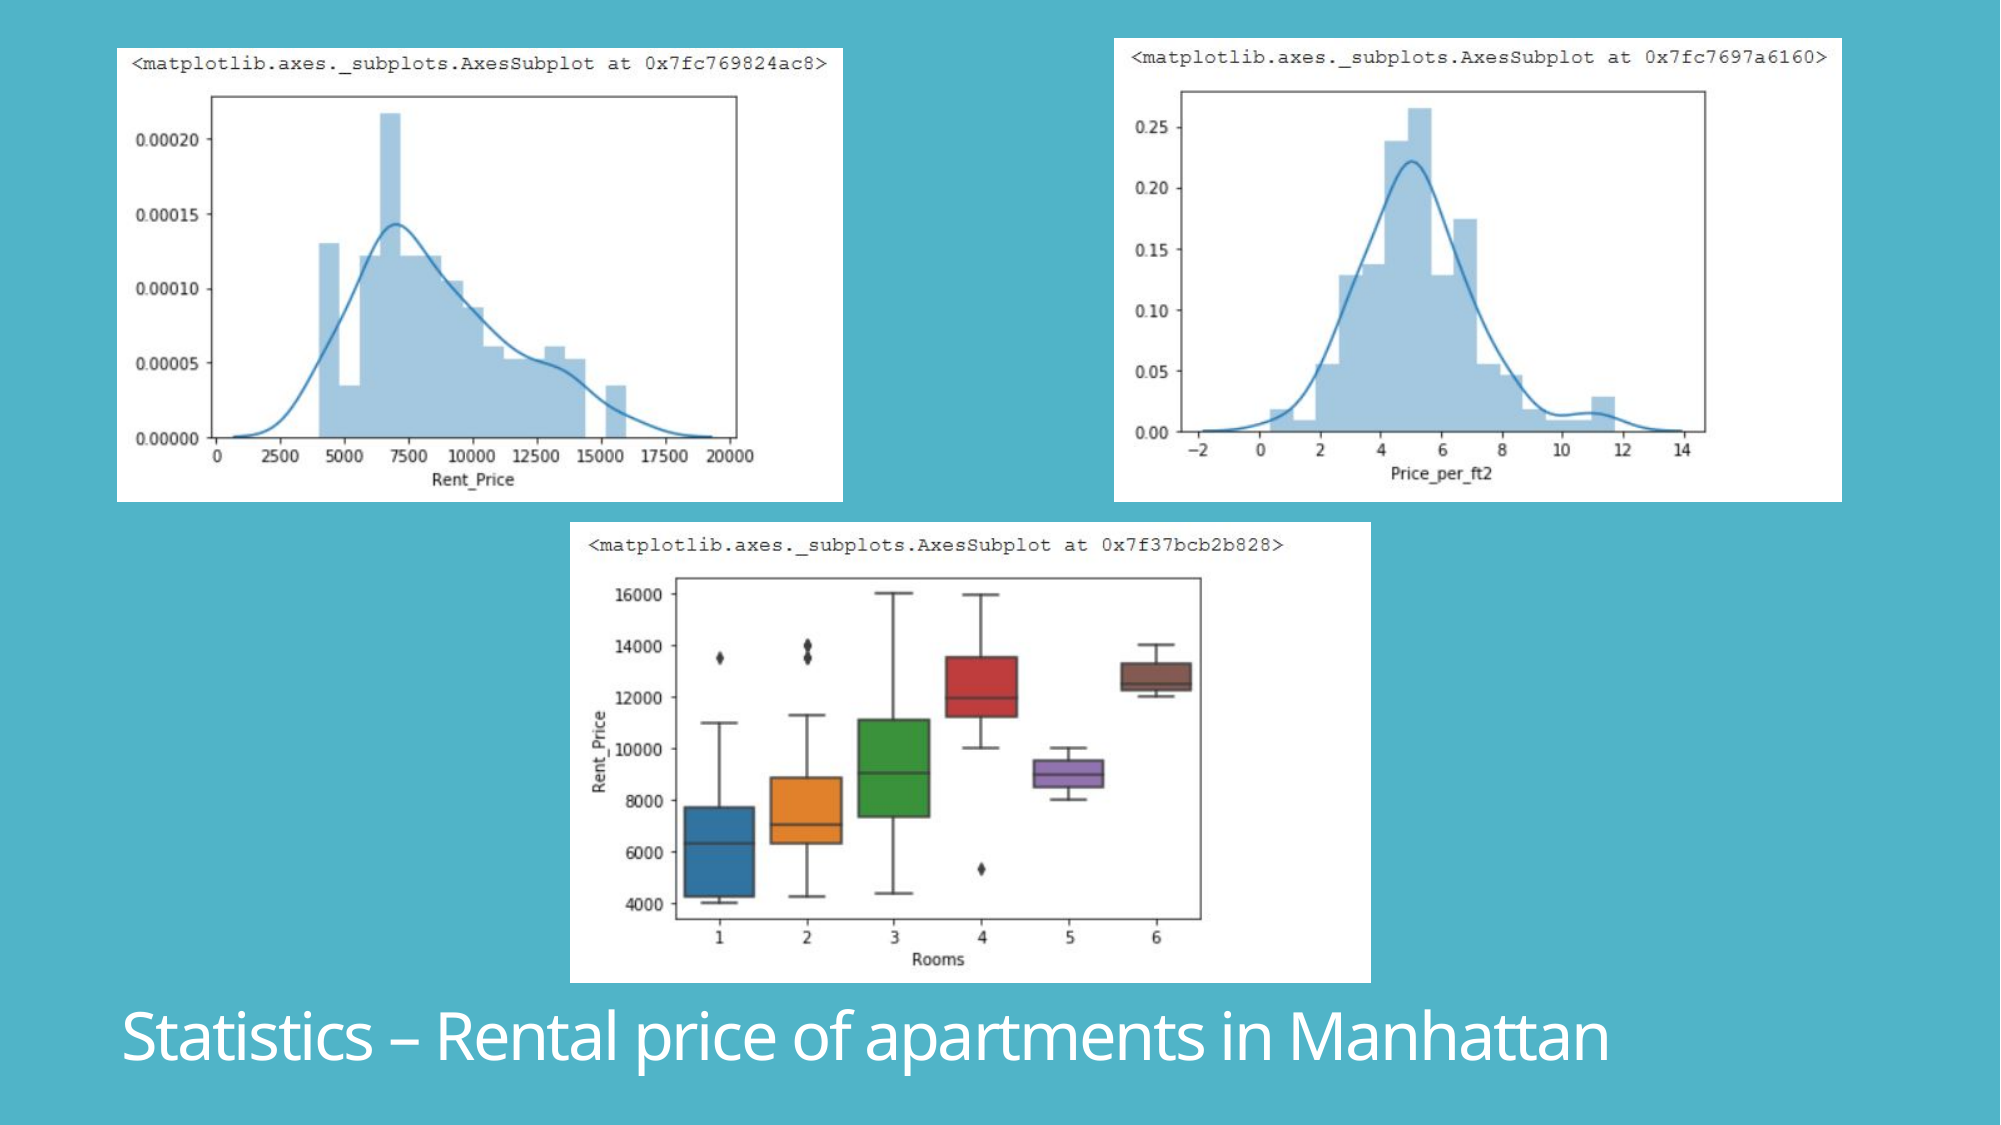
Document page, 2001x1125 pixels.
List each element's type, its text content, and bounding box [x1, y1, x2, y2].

picture [570, 522, 1371, 984]
title Statistics – Rental price of apartments in Manhattan [106, 981, 1875, 1083]
picture [1114, 38, 1842, 503]
picture [117, 47, 843, 503]
